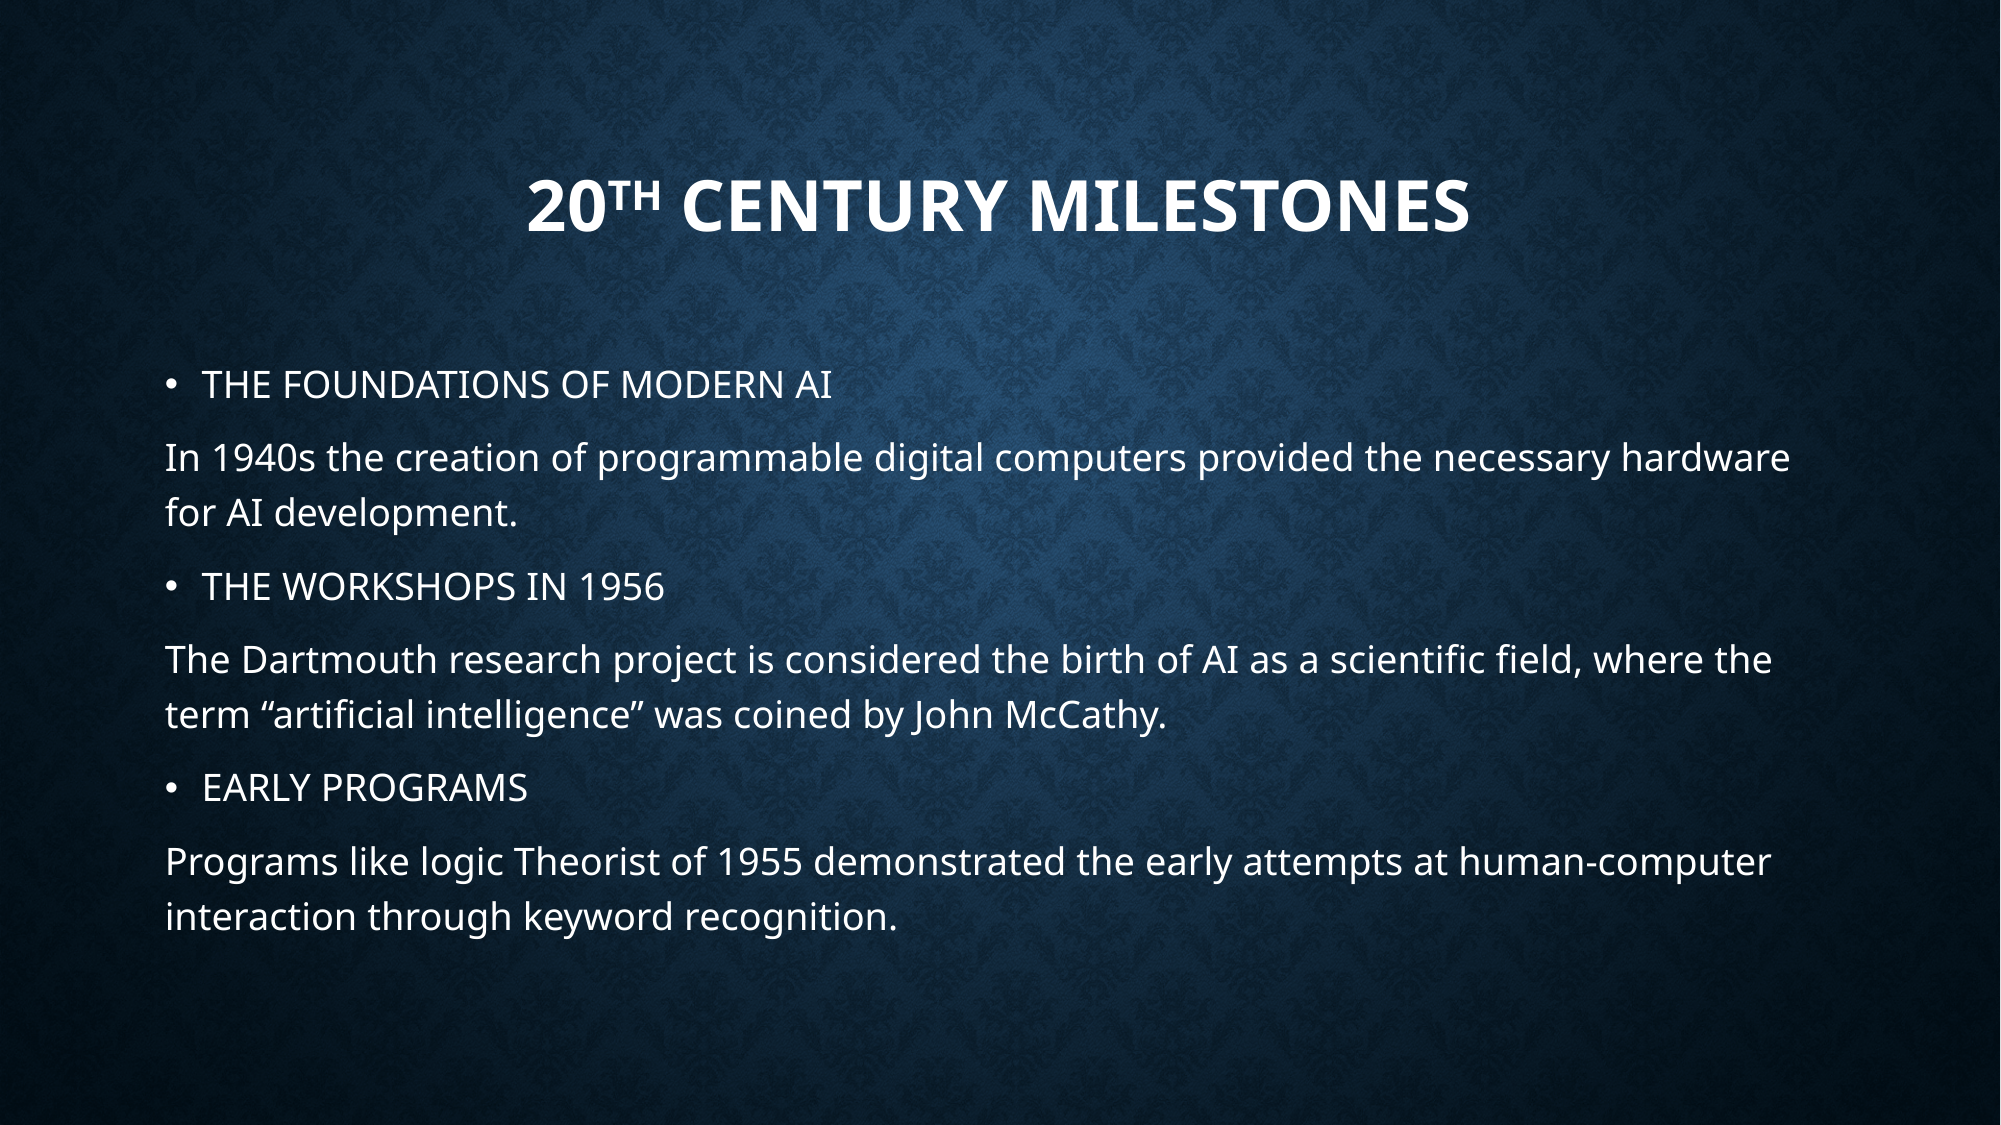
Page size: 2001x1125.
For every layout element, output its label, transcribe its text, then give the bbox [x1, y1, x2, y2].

list THE FOUNDATIONS OF MODERN AI In 1940s the creation of programmable digital computers provided the necessary hardware for AI development. THE WORKSHOPS IN 1956 The Dartmouth research project is considered the birth of AI as a scientific field, where the term “artificial intelligence” was coined by John McCathy. EARLY PROGRAMS Programs like logic Theorist of 1955 demonstrated the early attempts at human-computer interaction through keyword recognition. [149, 343, 1849, 950]
title 20th century milestones [149, 99, 1849, 318]
